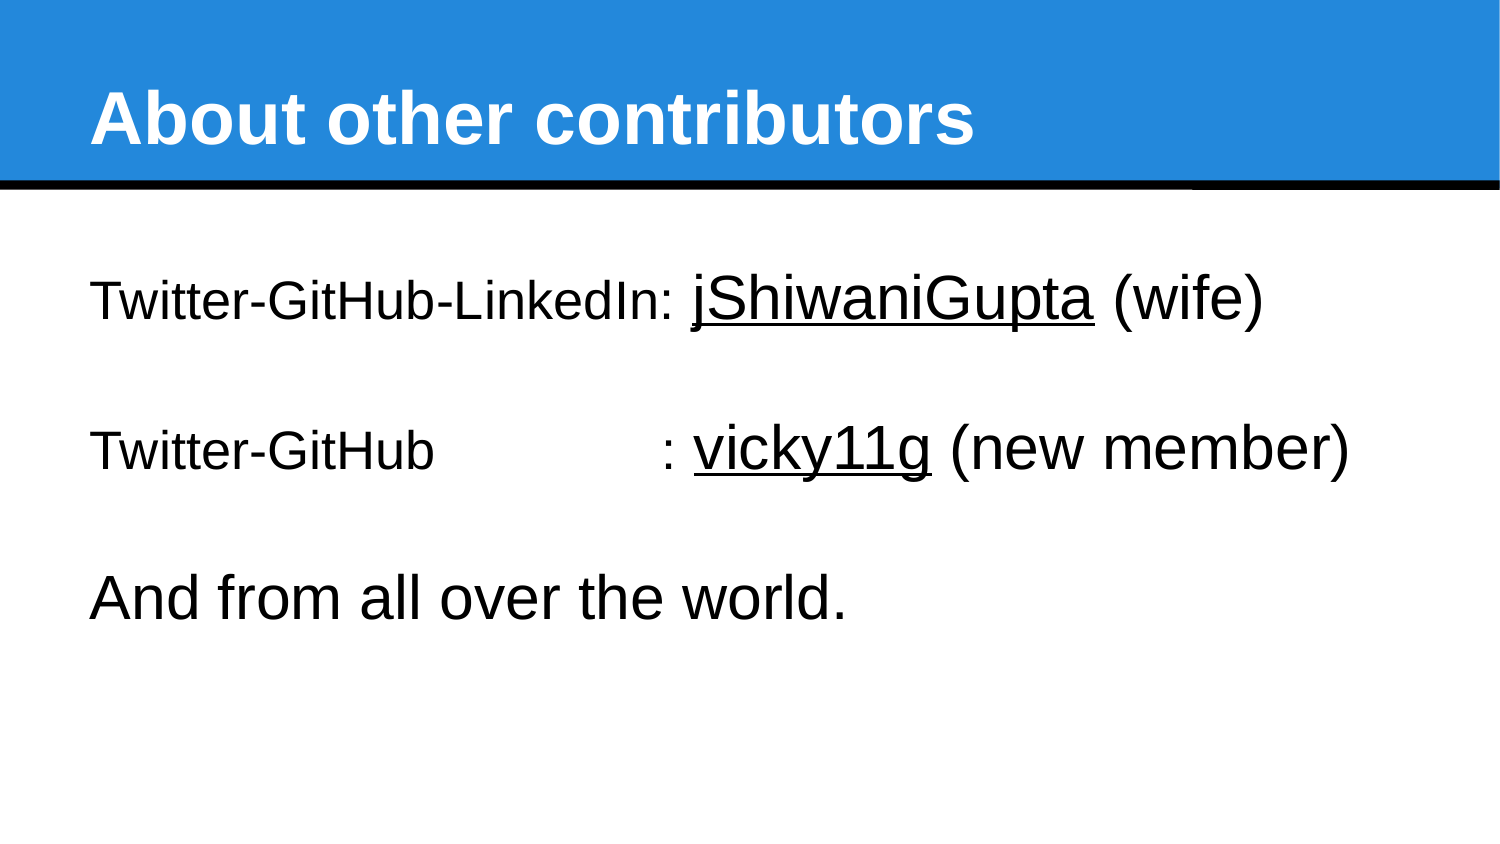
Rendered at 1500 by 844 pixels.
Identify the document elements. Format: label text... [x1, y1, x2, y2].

text_box About other contributors [75, 33, 1425, 175]
text_box Twitter-GitHub-LinkedIn: jShiwaniGupta (wife) Twitter-GitHub : vicky11g (new member) And from all over the world. [75, 196, 1425, 808]
